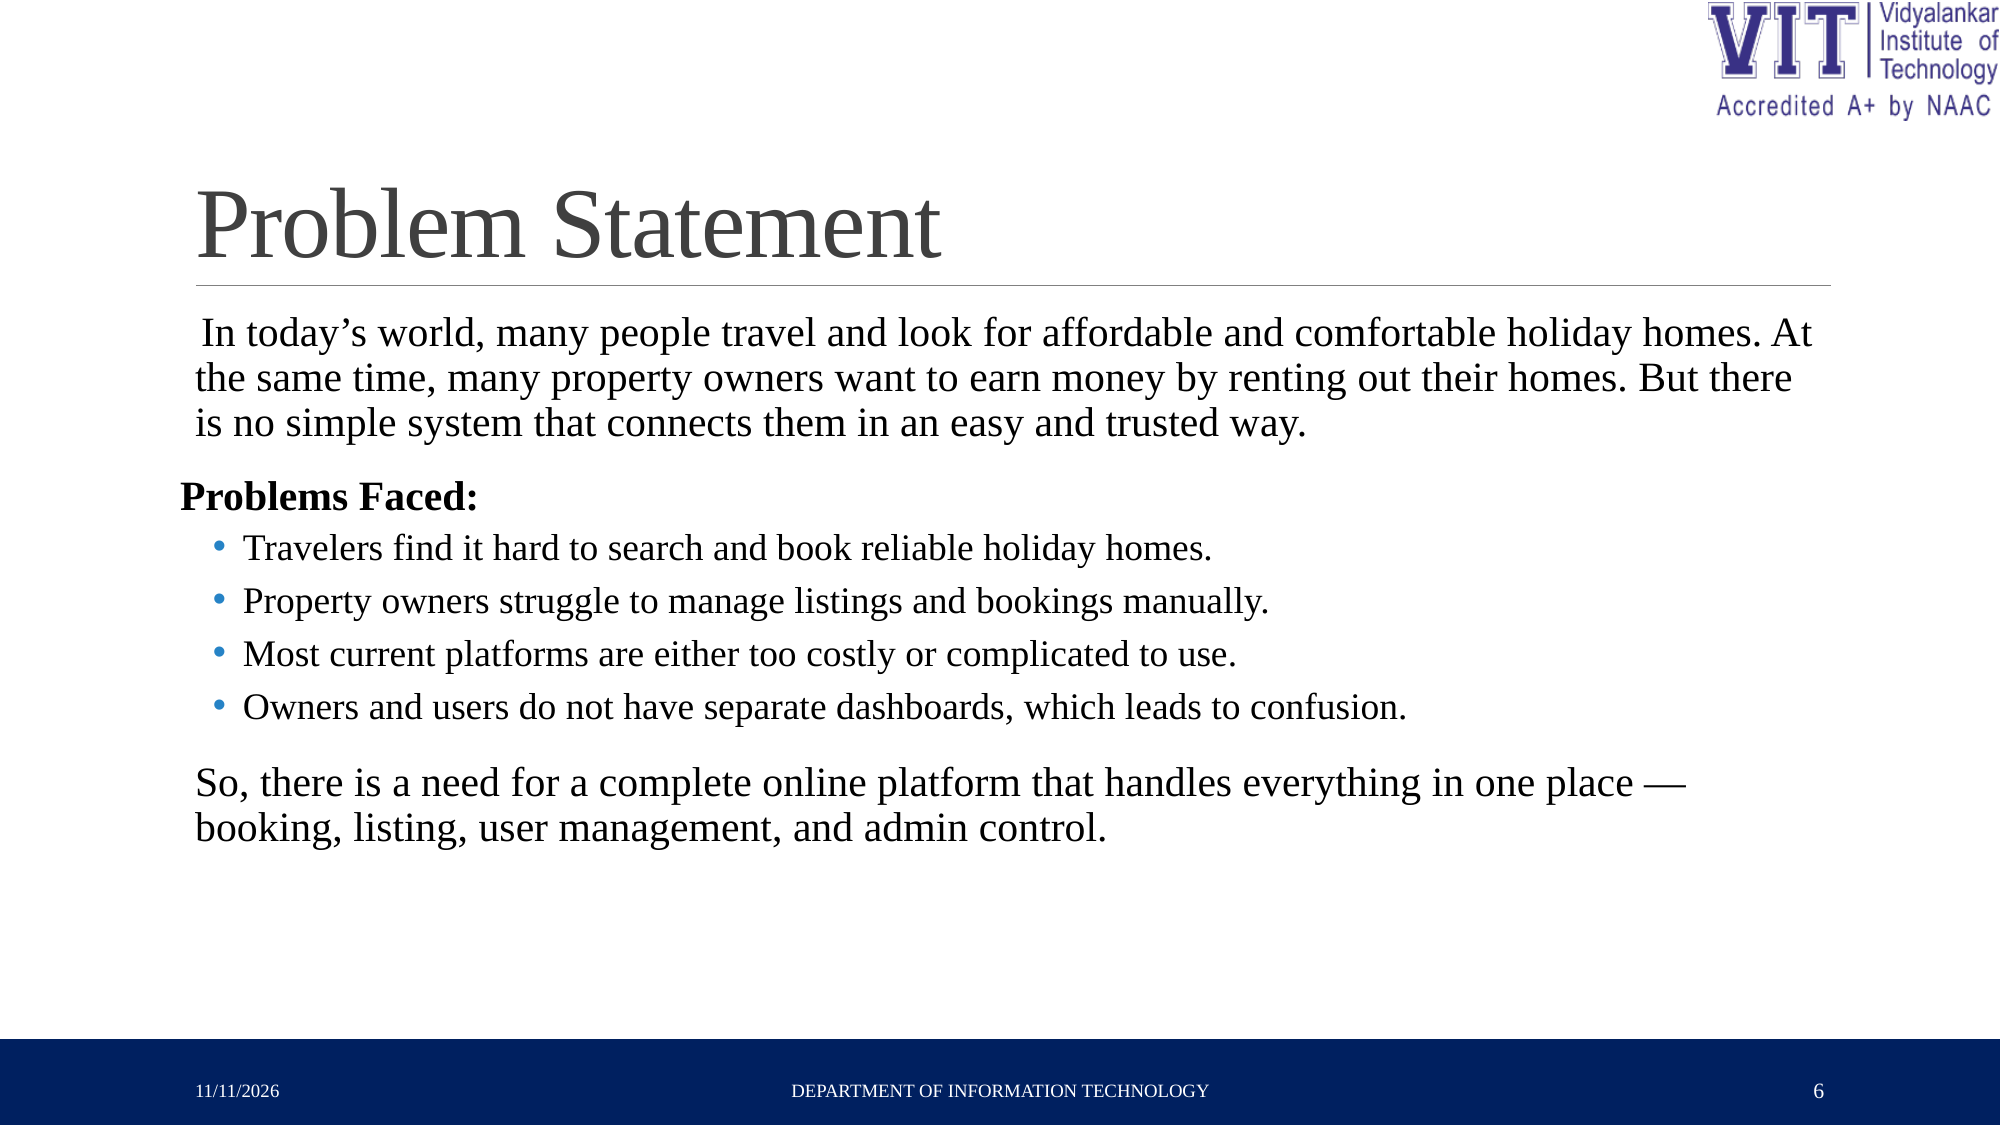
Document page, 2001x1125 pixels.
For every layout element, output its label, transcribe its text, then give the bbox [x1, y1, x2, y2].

title Problem Statement [180, 101, 1830, 285]
picture [1708, 2, 1999, 121]
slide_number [180, 1059, 586, 1120]
footer Department of Information Technology [604, 1059, 1396, 1120]
list In today’s world, many people travel and look for affordable and comfortable holiday homes. At the same time, many property owners want to earn money by renting out their homes. But there is no simple system that connects them in an easy and trusted way. Problems Faced: Travelers find it hard to search and book reliable holiday homes. Property owners struggle to manage listings and bookings manually. Most current platforms are either too costly or complicated to use. Owners and users do not have separate dashboards, which leads to confusion. So, there is a need for a complete online platform that handles everything in one place — booking, listing, user management, and admin control. [180, 302, 1830, 963]
slide_number 6 [1624, 1059, 1840, 1120]
